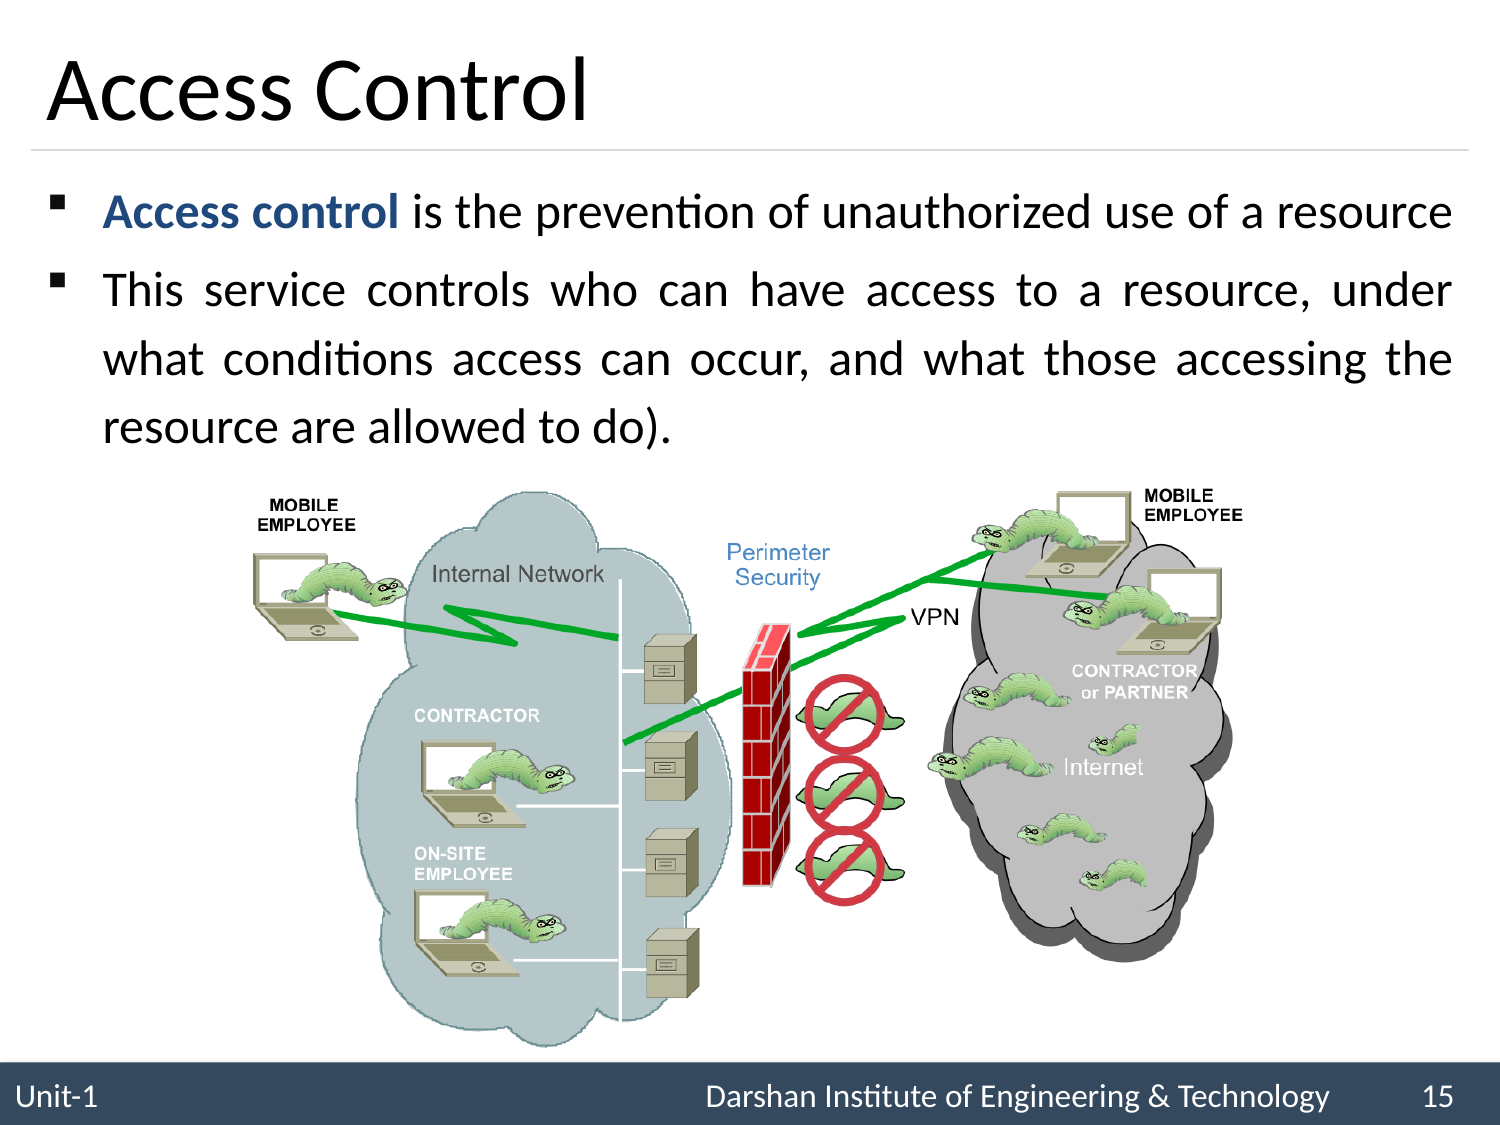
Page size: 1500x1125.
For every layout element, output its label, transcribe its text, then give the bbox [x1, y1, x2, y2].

picture [235, 453, 1270, 1051]
title Access Control [31, 17, 1469, 150]
list Access control is the prevention of unauthorized use of a resource This service controls who can have access to a resource, under what conditions access can occur, and what those accessing the resource are allowed to do). [31, 162, 1469, 1038]
